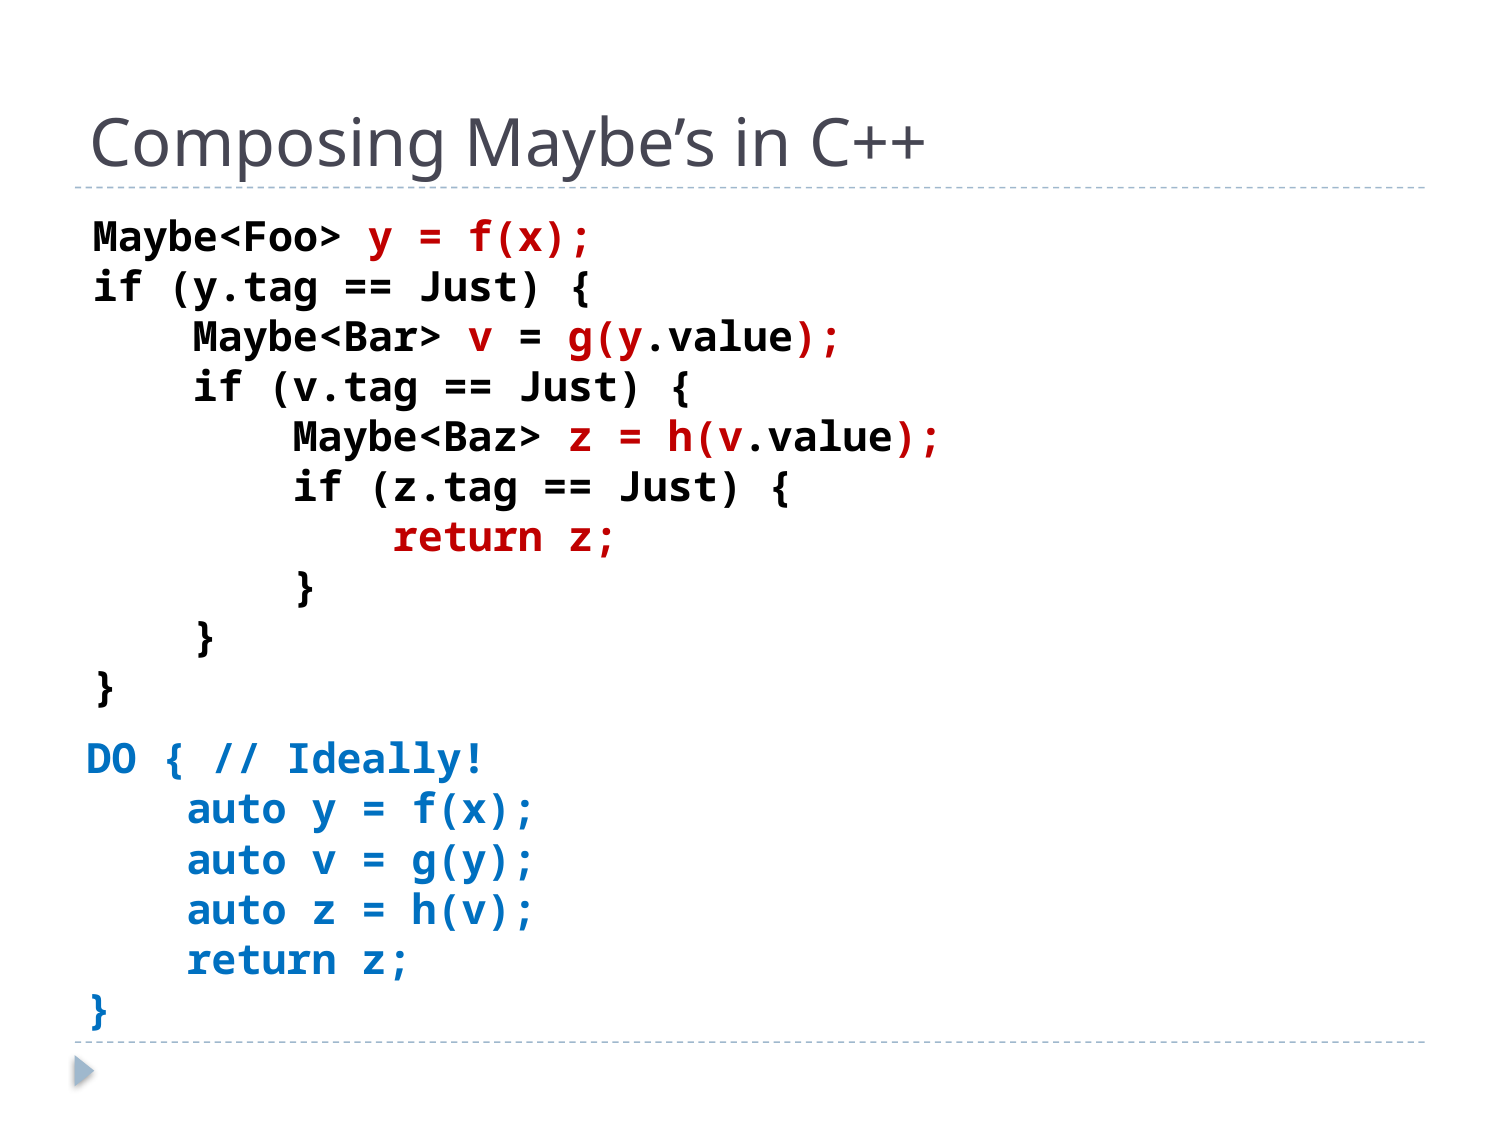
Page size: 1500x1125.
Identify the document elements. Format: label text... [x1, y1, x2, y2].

title Composing Maybe’s in C++ [75, 24, 1425, 188]
text_box DO { // Ideally! auto y = f(x); auto v = g(y); auto z = h(v); return z; } [71, 724, 1422, 1040]
text_box Maybe<Foo> y = f(x); if (y.tag == Just) { Maybe<Bar> v = g(y.value); if (v.tag == Just) { Maybe<Baz> z = h(v.value); if (z.tag == Just) { return z; } } } [78, 202, 1429, 718]
